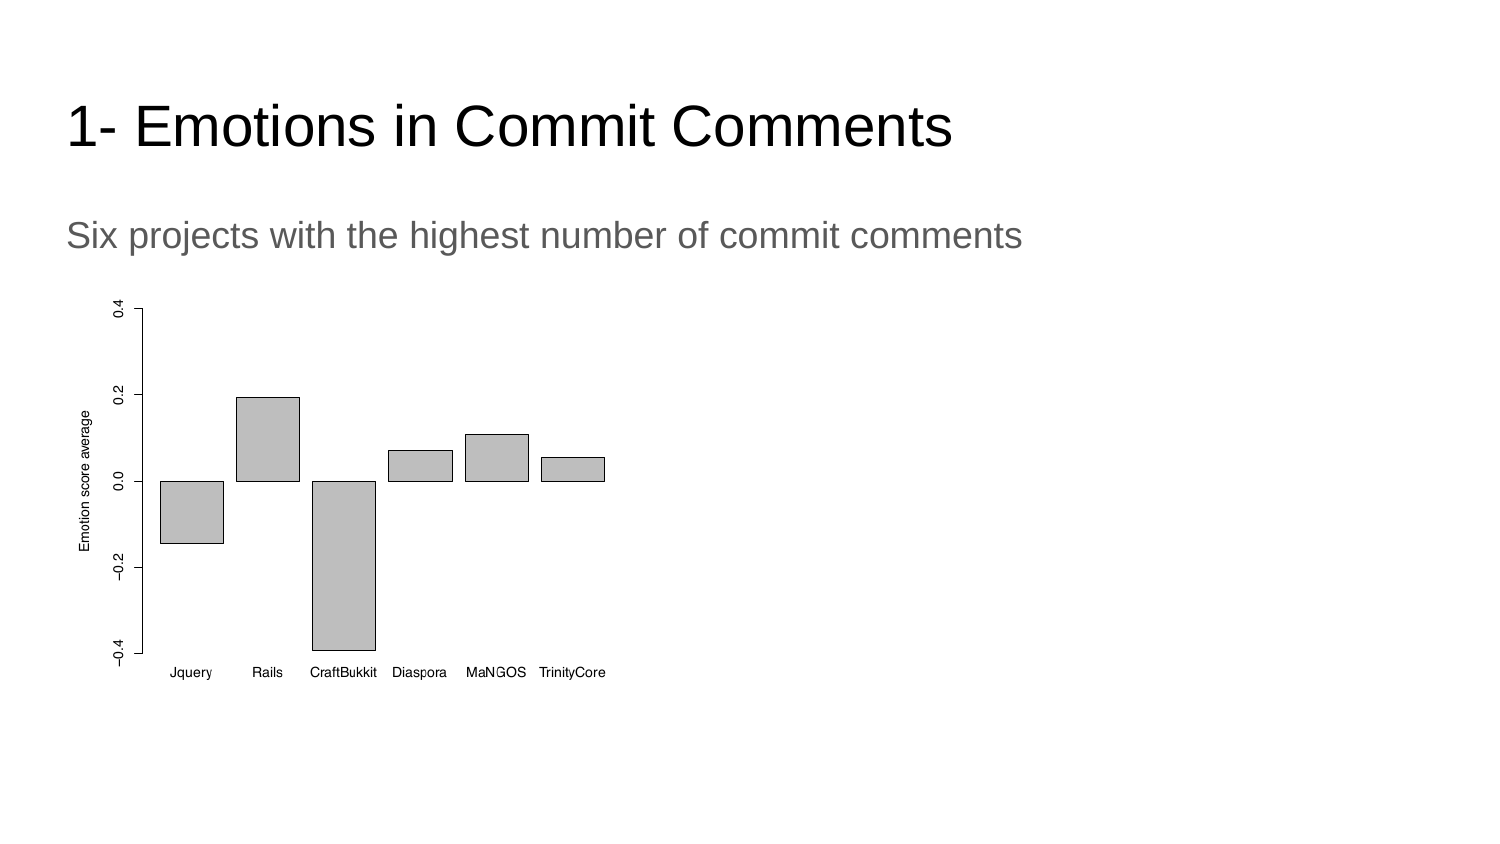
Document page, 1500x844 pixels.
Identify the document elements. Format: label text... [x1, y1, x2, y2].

title 1- Emotions in Commit Comments [51, 72, 1449, 167]
picture [66, 280, 641, 695]
list Six projects with the highest number of commit comments [51, 189, 1449, 750]
